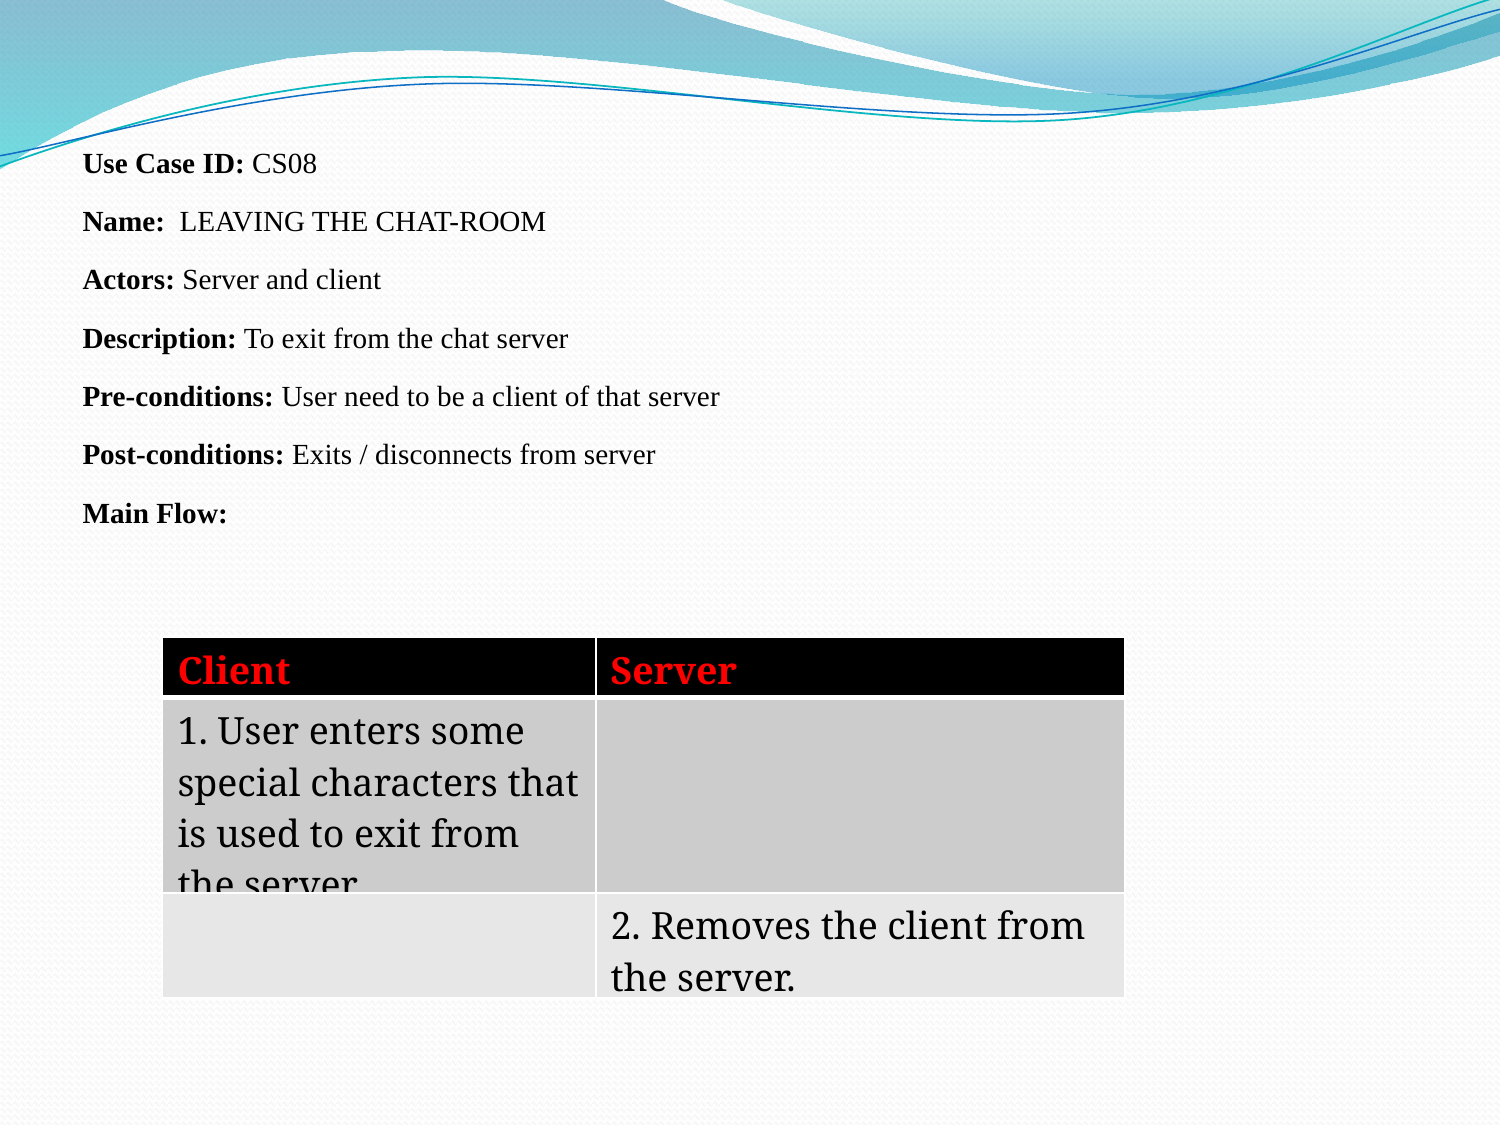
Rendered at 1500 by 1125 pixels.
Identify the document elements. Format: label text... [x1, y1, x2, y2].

table_cell 2. Removes the client from the server. [597, 894, 1124, 997]
text_box Use Case ID: CS08 Name: LEAVING THE CHAT-ROOM Actors: Server and client Description: To exit from the chat server Pre-conditions: User need to be a client of that server Post-conditions: Exits / disconnects from server Main Flow: [67, 113, 1280, 582]
table_cell 1. User enters some special characters that is used to exit from the server. [163, 700, 595, 892]
table_header Server [597, 638, 1124, 695]
table_cell [597, 700, 1124, 892]
table_cell [163, 894, 595, 997]
table_header Client [163, 638, 595, 695]
